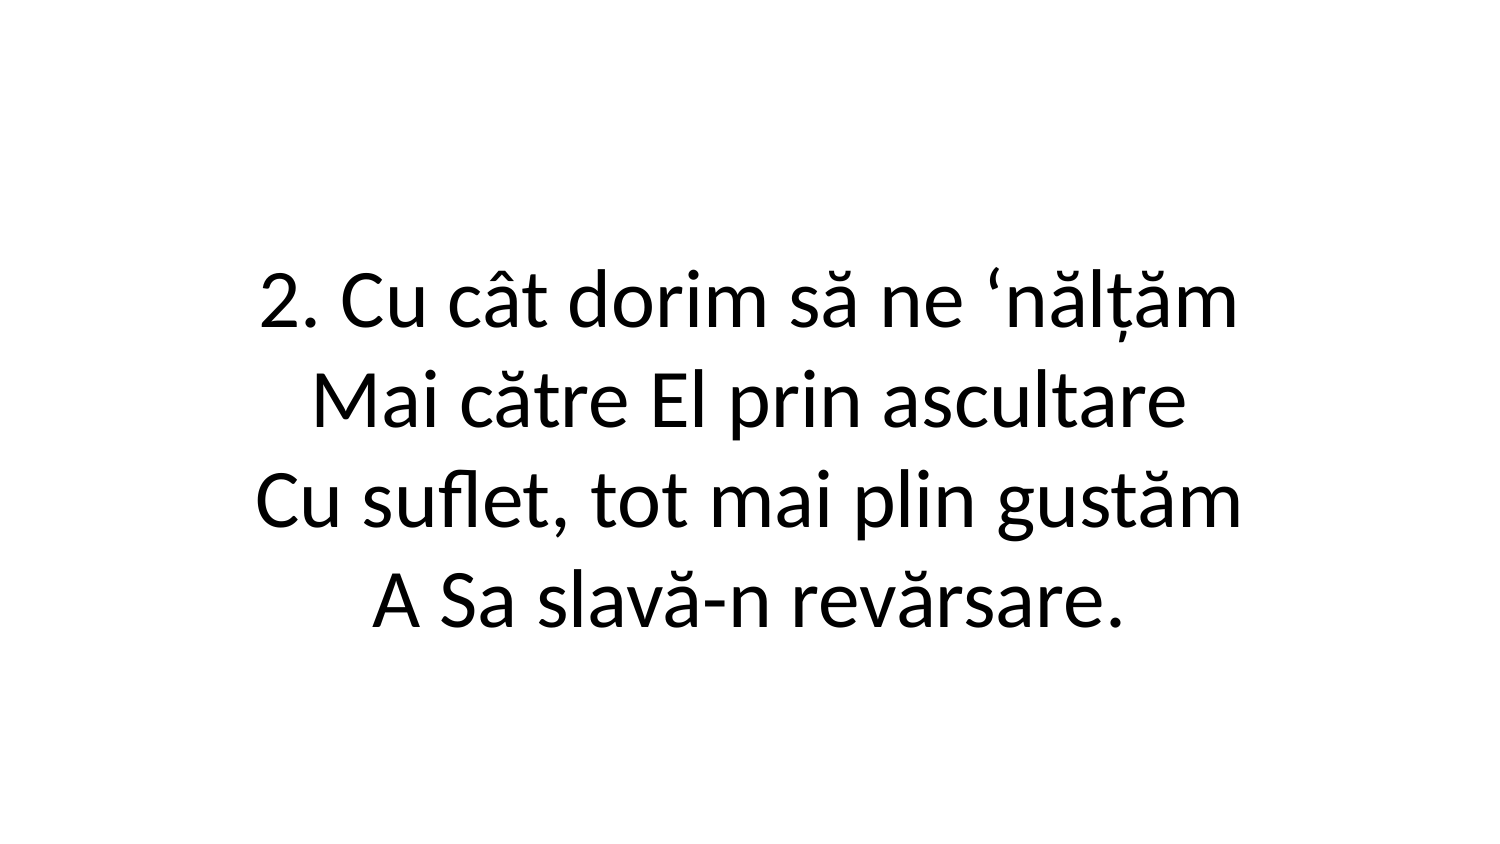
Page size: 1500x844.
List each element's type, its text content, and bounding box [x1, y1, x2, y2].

text_box 2. Cu cât dorim să ne ‘nălțăm Mai către El prin ascultare Cu suflet, tot mai plin gustăm A Sa slavă-n revărsare. [240, 192, 1260, 652]
